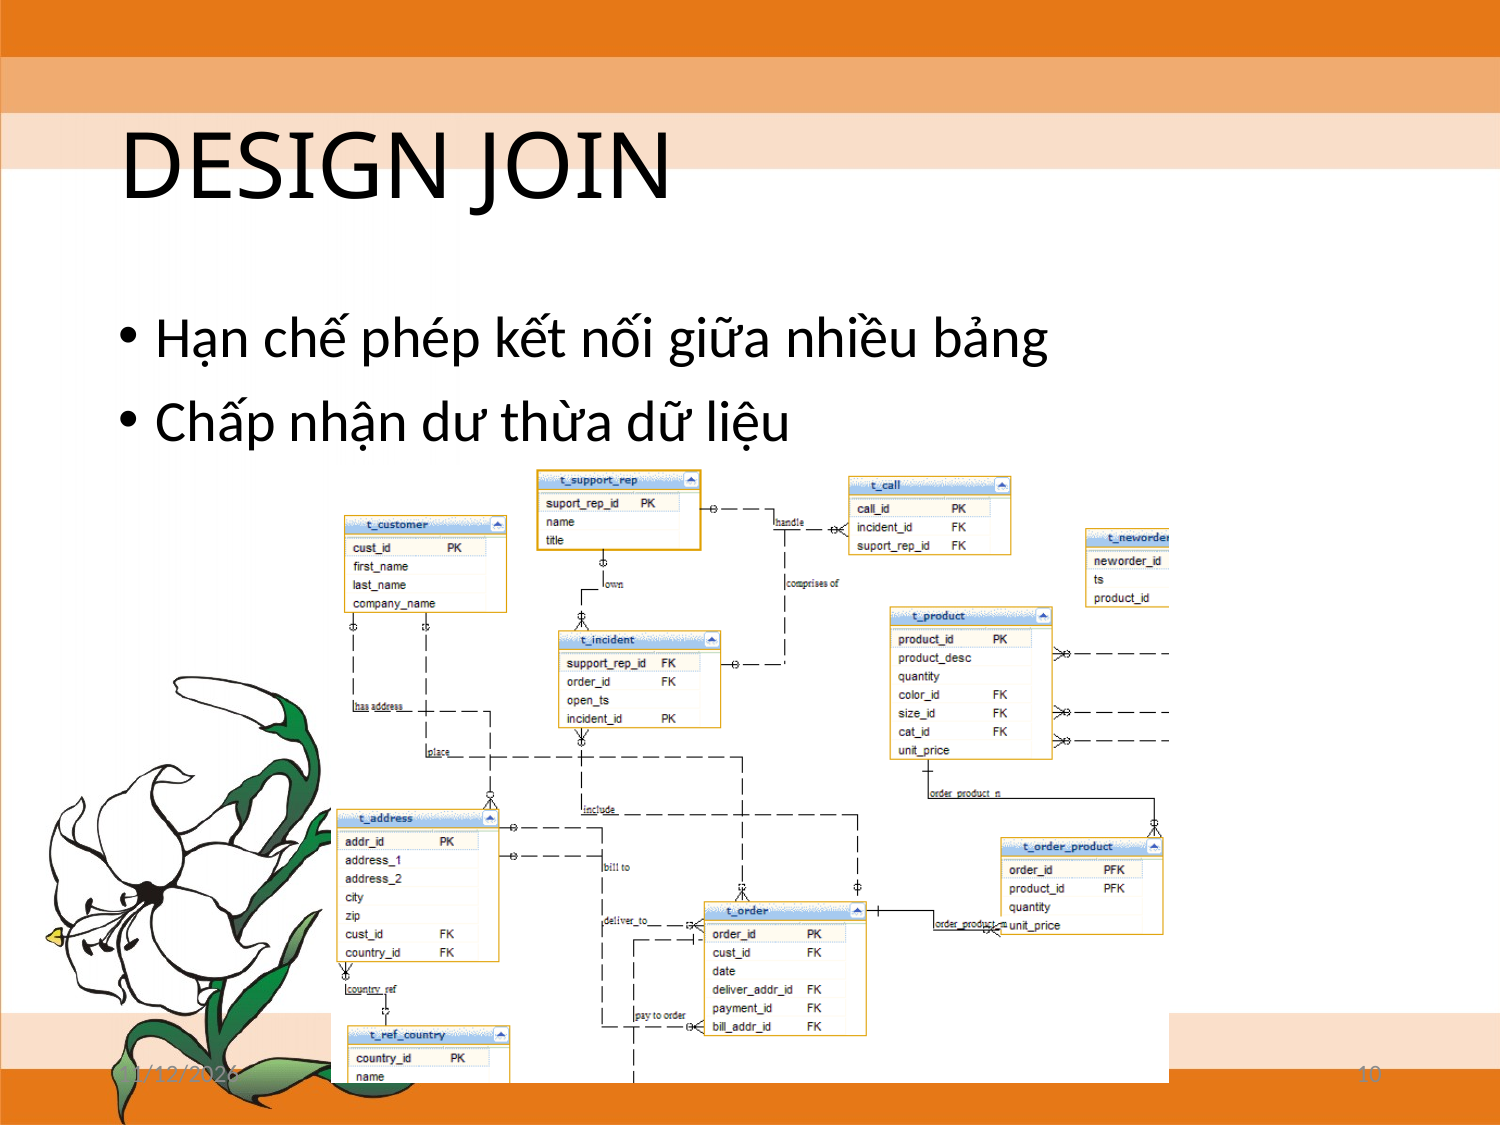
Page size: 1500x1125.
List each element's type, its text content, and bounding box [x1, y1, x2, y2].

picture [0, 0, 1500, 1125]
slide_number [103, 1042, 441, 1103]
title DESIGN JOIN [103, 59, 1397, 278]
slide_number 10 [1059, 1042, 1397, 1103]
list Hạn chế phép kết nối giữa nhiều bảng Chấp nhận dư thừa dữ liệu [103, 299, 1397, 1014]
